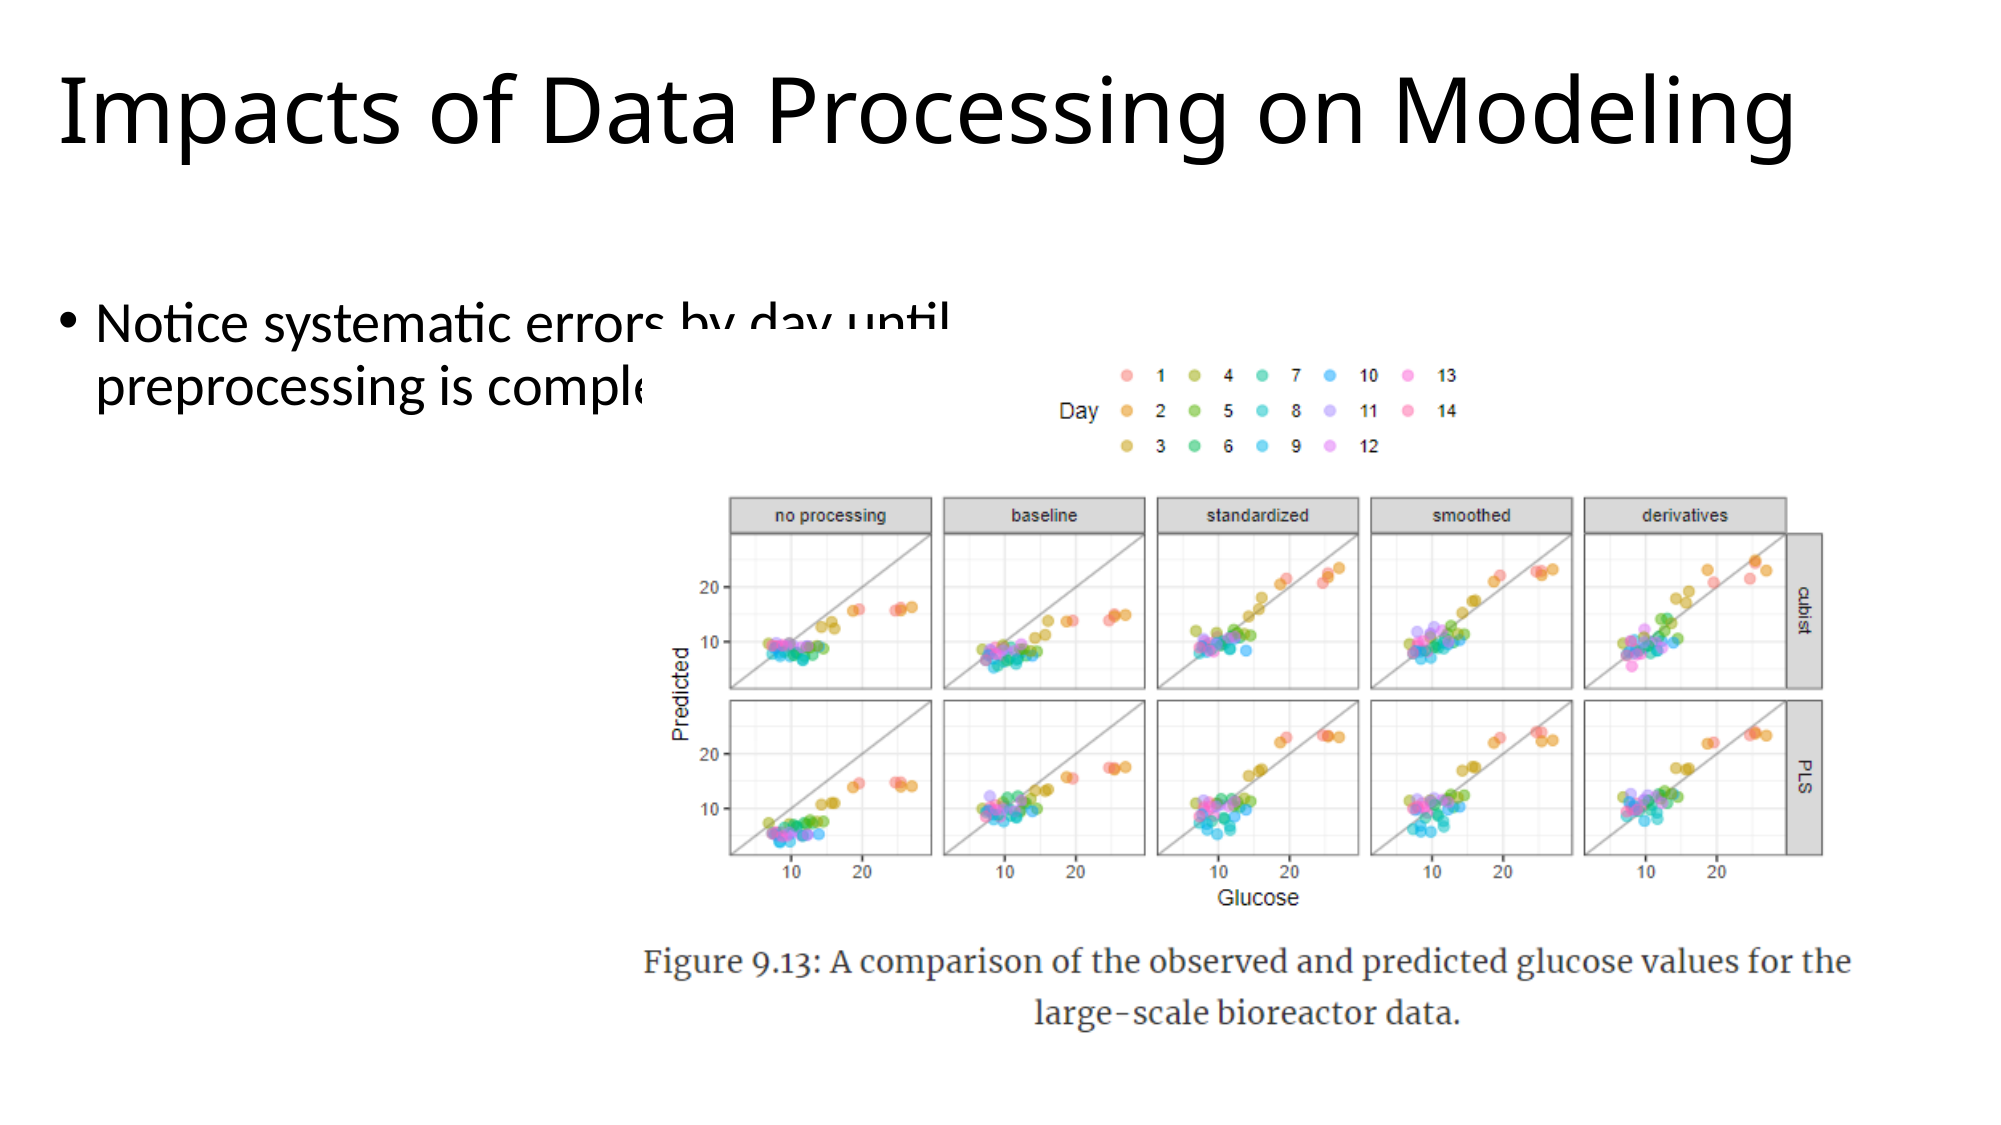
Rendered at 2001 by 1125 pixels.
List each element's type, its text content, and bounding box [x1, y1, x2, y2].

title Impacts of Data Processing on Modeling [43, 39, 1957, 188]
list Notice systematic errors by day until preprocessing is completed [43, 284, 981, 1020]
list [642, 329, 1913, 1039]
